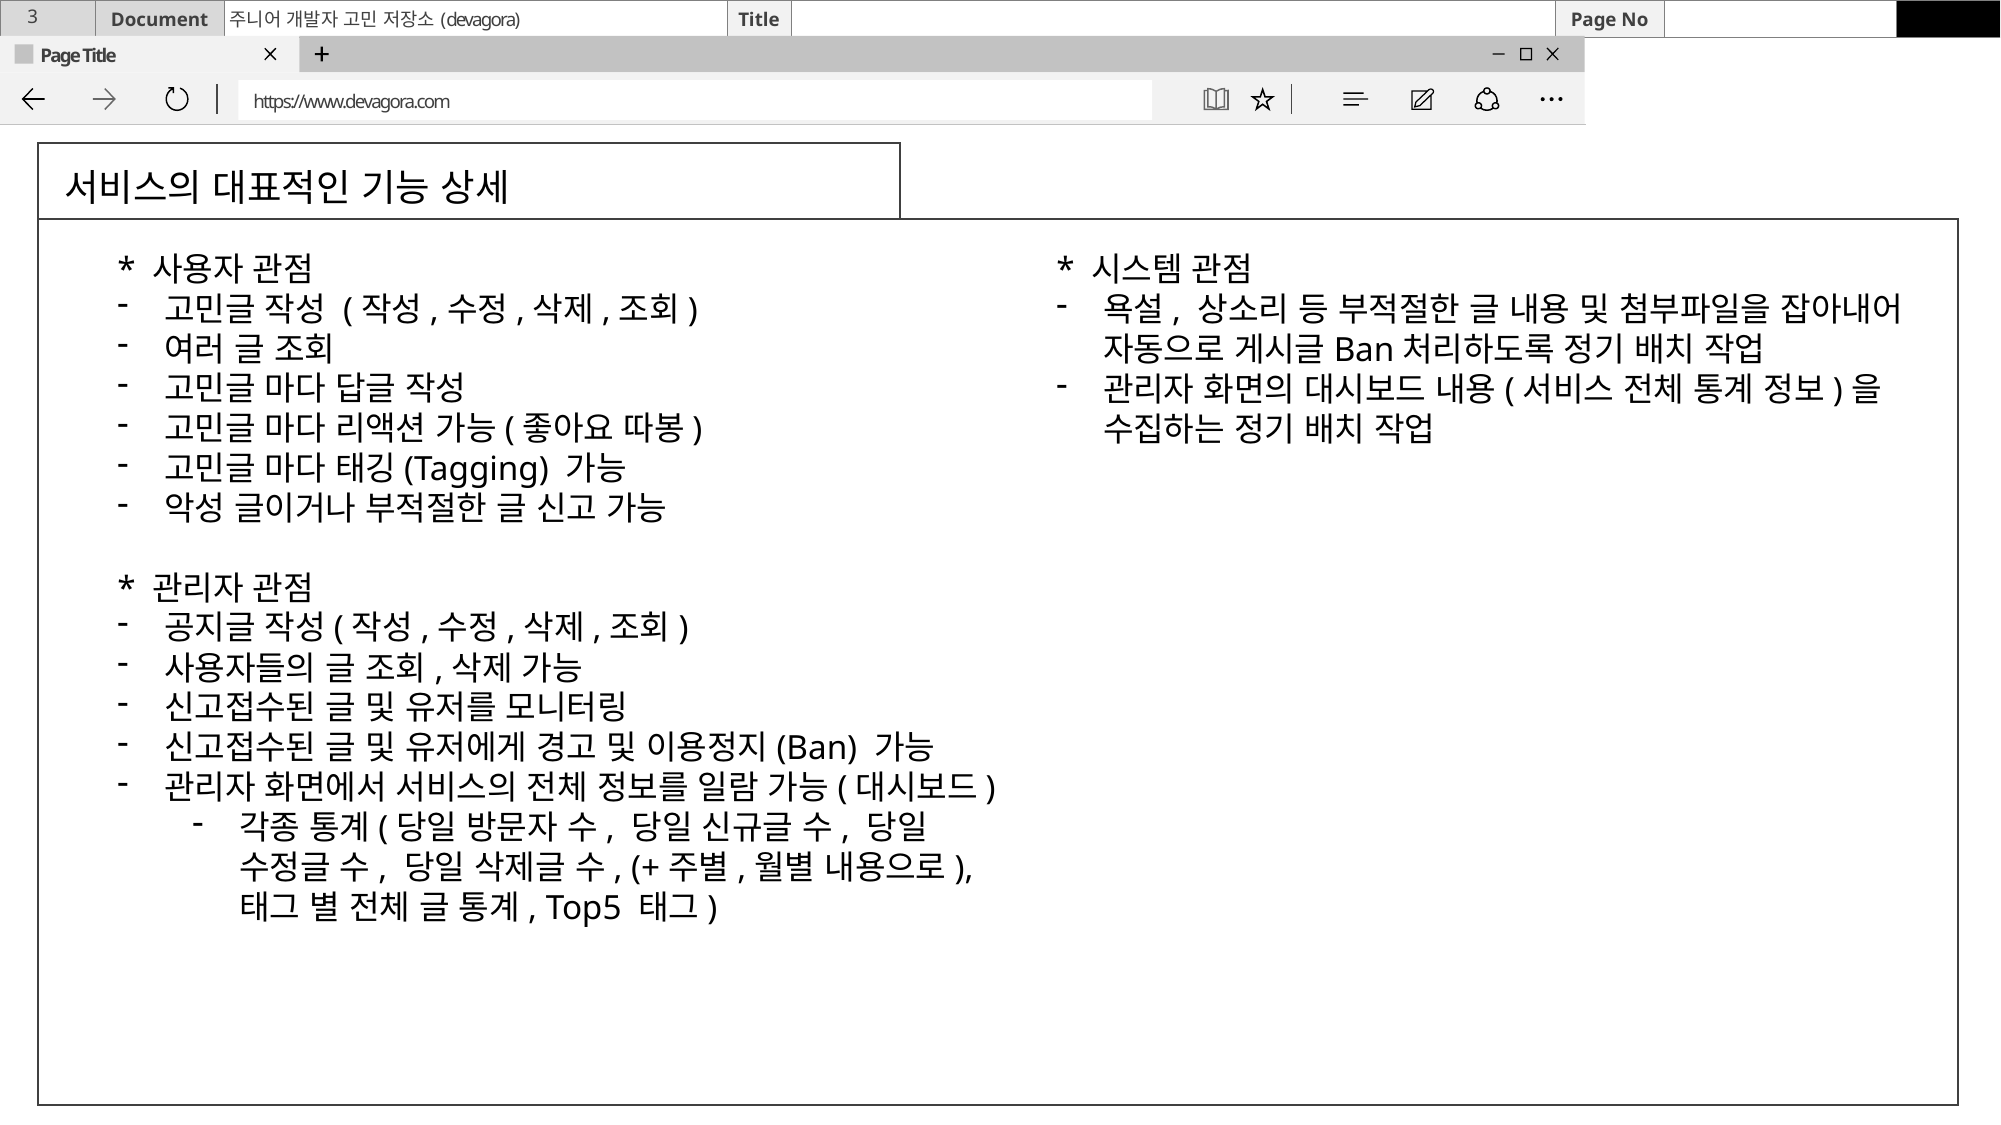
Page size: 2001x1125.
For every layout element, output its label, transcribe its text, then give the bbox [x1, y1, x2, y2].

text_box [37, 142, 901, 220]
text_box * 사용자 관점 고민글 작성 (작성,수정,삭제,조회) 여러 글 조회 고민글 마다 답글 작성 고민글 마다 리액션 가능(좋아요 따봉) 고민글 마다 태깅(Tagging) 가능 악성 글이거나 부적절한 글 신고 가능 [102, 240, 1042, 535]
text_box * 시스템 관점 욕설, 상소리 등 부적절한 글 내용 및 첨부파일을 잡아내어 자동으로 게시글Ban처리하도록 정기 배치 작업 관리자 화면의 대시보드 내용(서비스 전체 통계 정보)을 수집하는 정기 배치 작업 [1041, 241, 1940, 496]
text_box * 관리자 관점 공지글 작성(작성,수정,삭제,조회) 사용자들의 글 조회,삭제 가능 신고접수된 글 및 유저를 모니터링 신고접수된 글 및 유저에게 경고 및 이용정지(Ban) 가능 관리자 화면에서 서비스의 전체 정보를 일람 가능(대시보드) 각종 통계(당일 방문자 수, 당일 신규글 수, 당일 수정글 수, 당일 삭제글 수, (+주별,월별 내용으로), 태그 별 전체 글 통계, Top5 태그) [102, 559, 1042, 974]
text_box [37, 218, 1959, 1106]
text_box 서비스의 대표적인 기능 상세 [49, 157, 916, 217]
